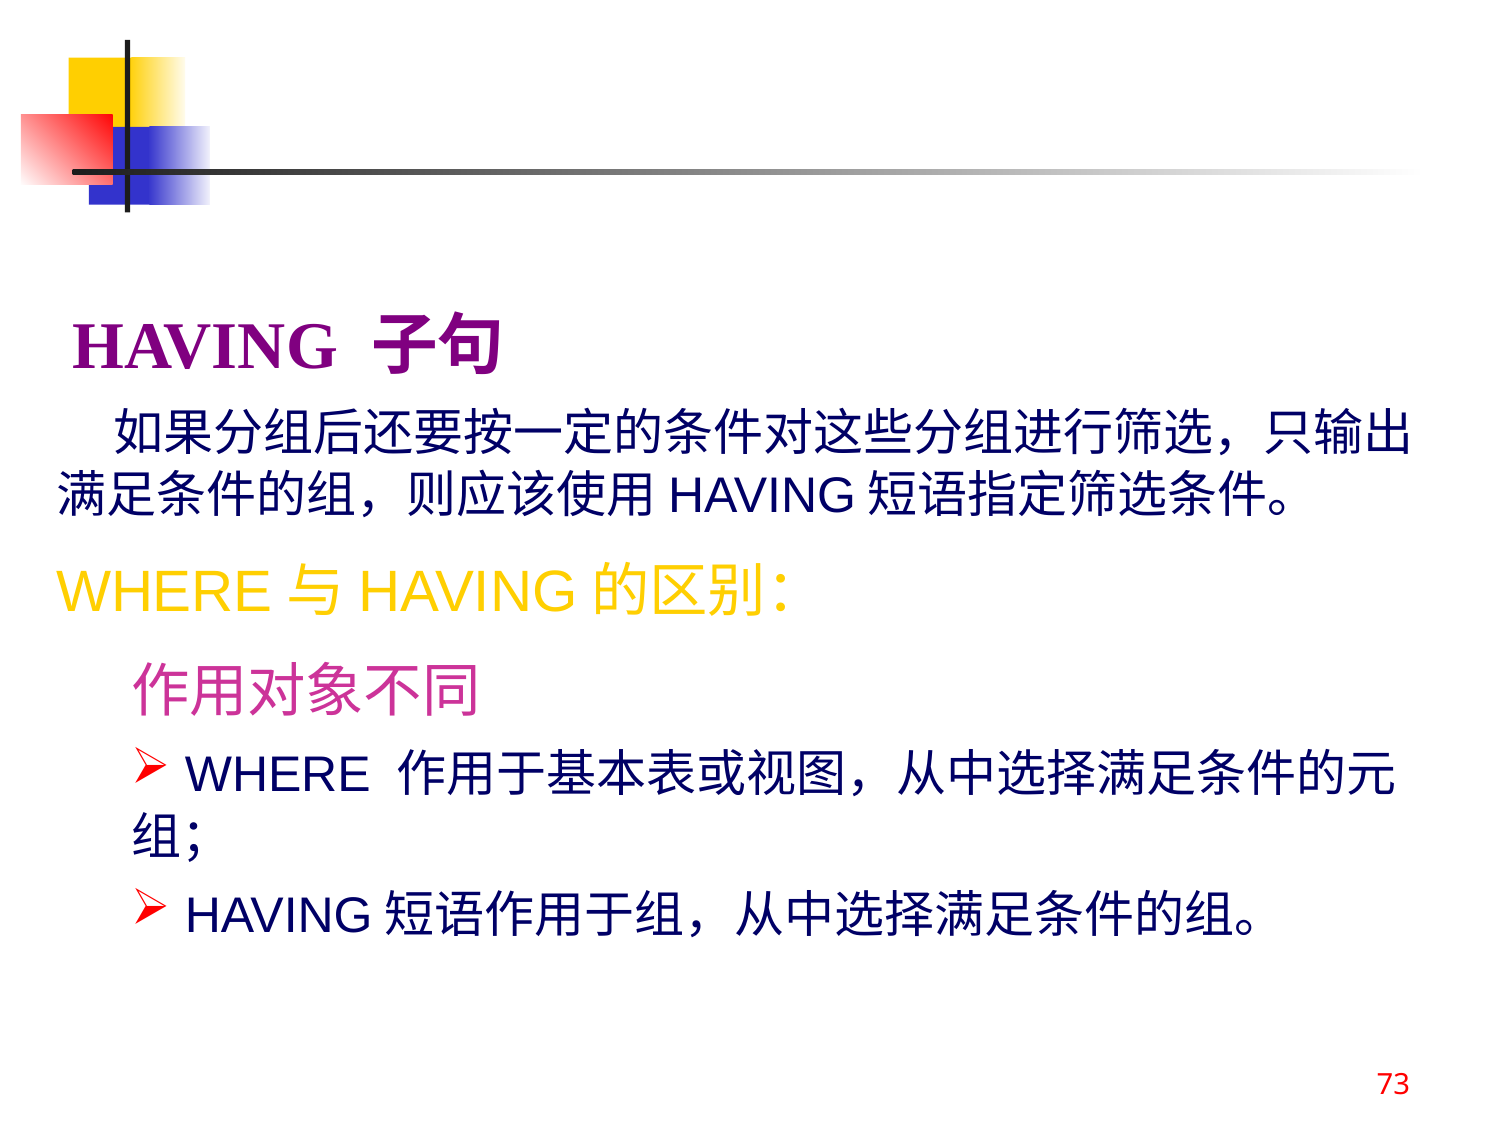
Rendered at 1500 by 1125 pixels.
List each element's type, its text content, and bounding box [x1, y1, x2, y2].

text_box HAVING 子句 如果分组后还要按一定的条件对这些分组进行筛选，只输出满足条件的组，则应该使用HAVING短语指定筛选条件。 WHERE与HAVING的区别： 作用对象不同 WHERE 作用于基本表或视图，从中选择满足条件的元组； HAVING短语作用于组，从中选择满足条件的组。 [41, 290, 1453, 1028]
slide_number 73 [1112, 1037, 1426, 1113]
